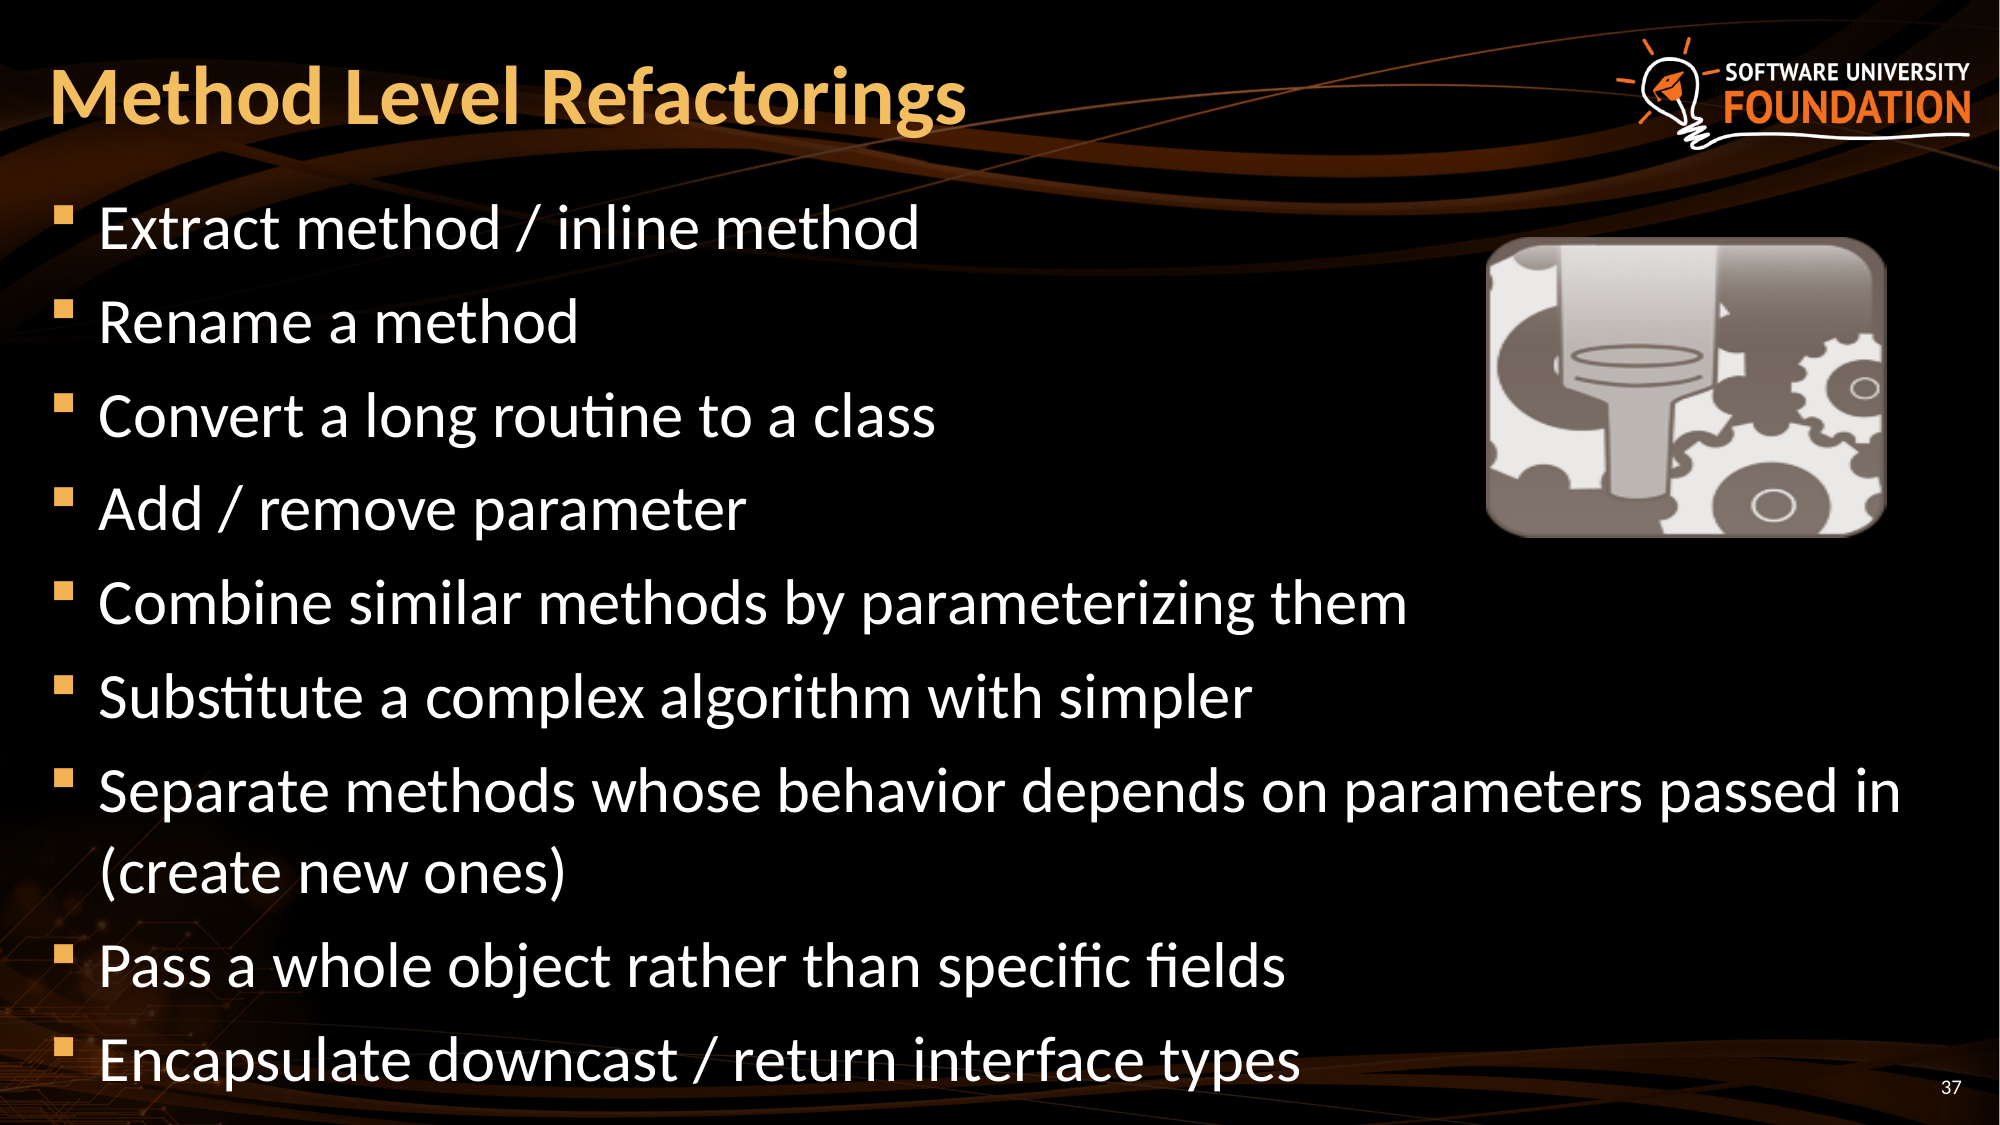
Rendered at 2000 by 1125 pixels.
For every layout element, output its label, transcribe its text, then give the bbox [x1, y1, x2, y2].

picture [0, 0, 2000, 1125]
list Extract method / inline method Rename a method Convert a long routine to a class Add / remove parameter Combine similar methods by parameterizing them Substitute a complex algorithm with simpler Separate methods whose behavior depends on parameters passed in (create new ones) Pass a whole object rather than specific fields Encapsulate downcast / return interface types [31, 174, 1968, 1103]
title Method Level Refactorings [30, 6, 1602, 189]
